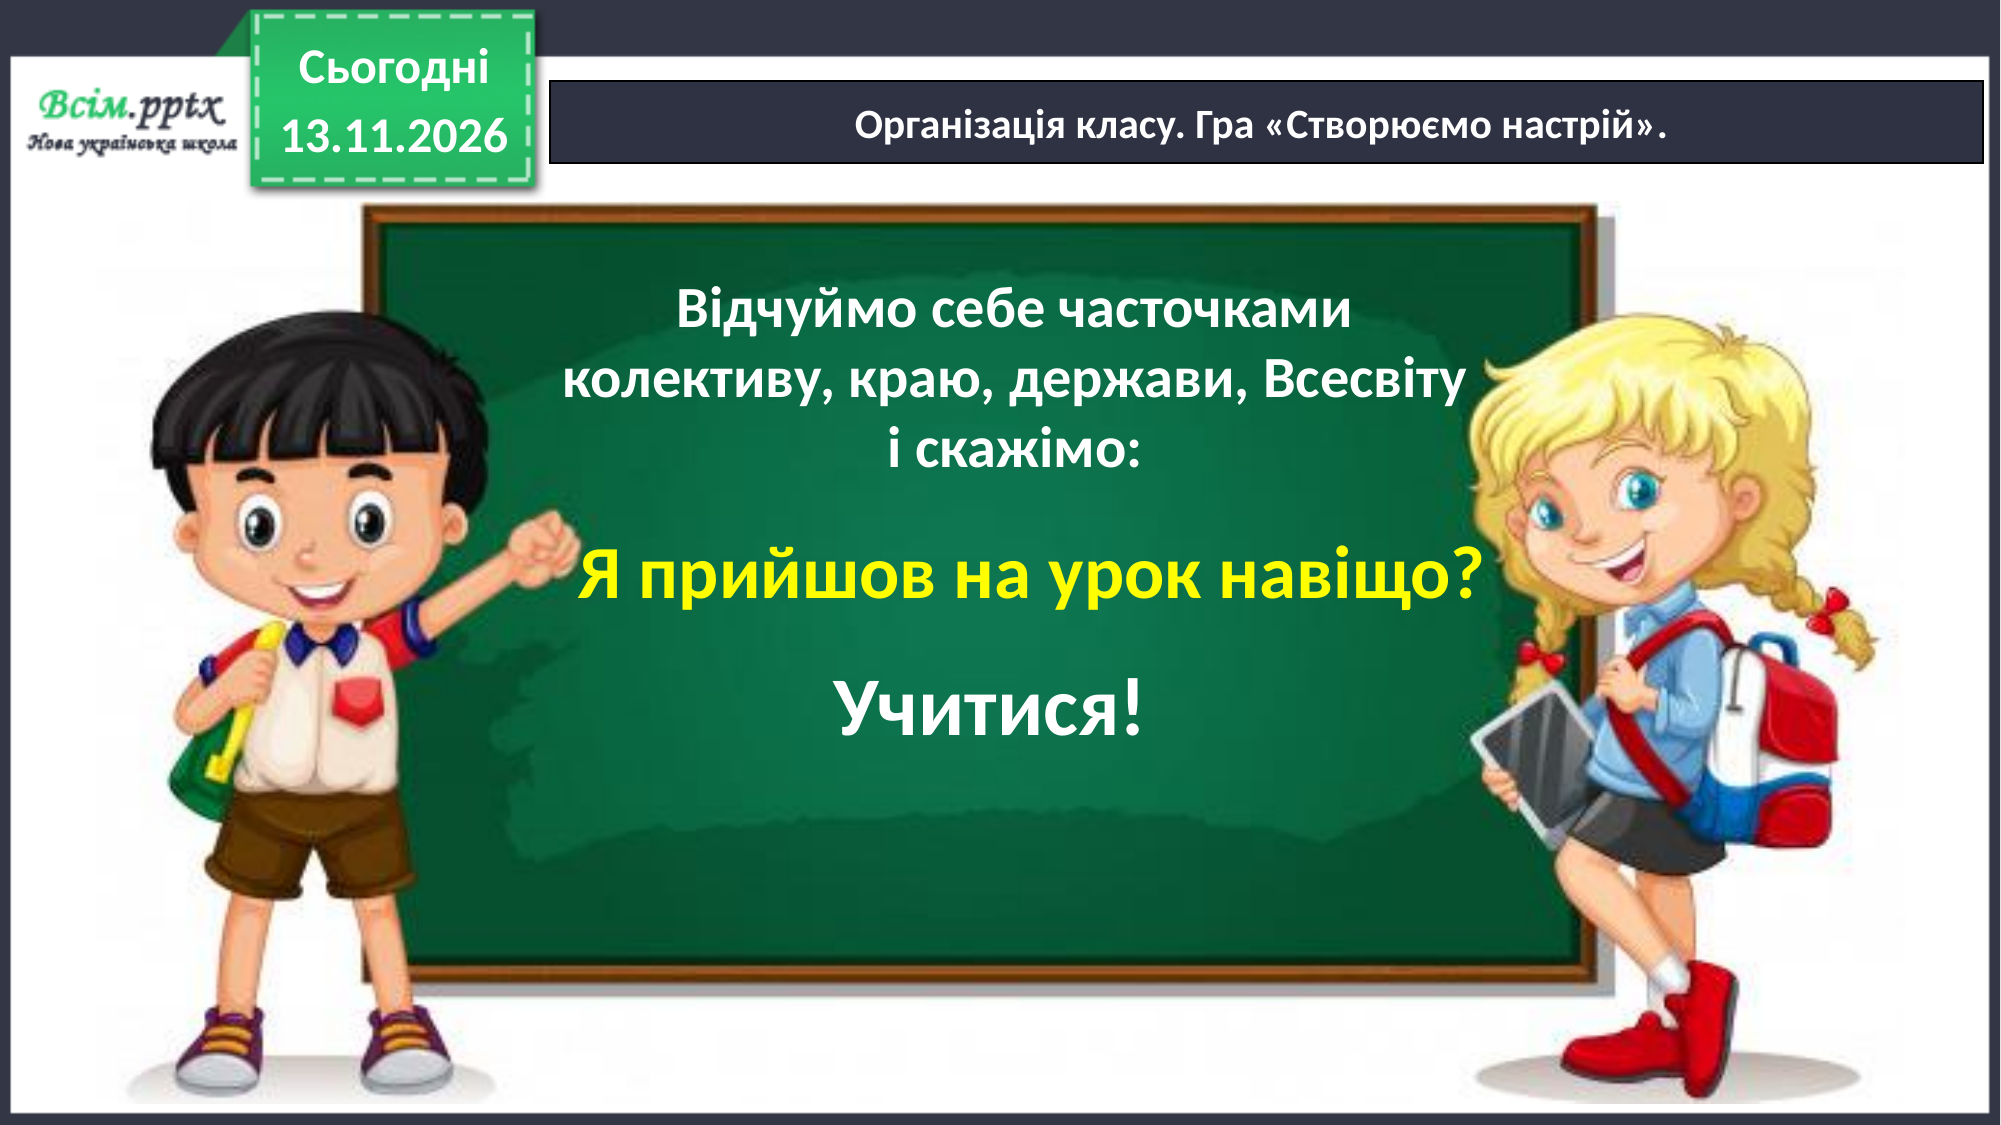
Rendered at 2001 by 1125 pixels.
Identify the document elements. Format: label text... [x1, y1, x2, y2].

text_box Сьогодні [284, 26, 535, 101]
picture [0, 0, 2001, 1125]
text_box Організація класу. Гра «Створюємо настрій». [549, 80, 1984, 164]
text_box 18.04.2022 [263, 101, 524, 164]
